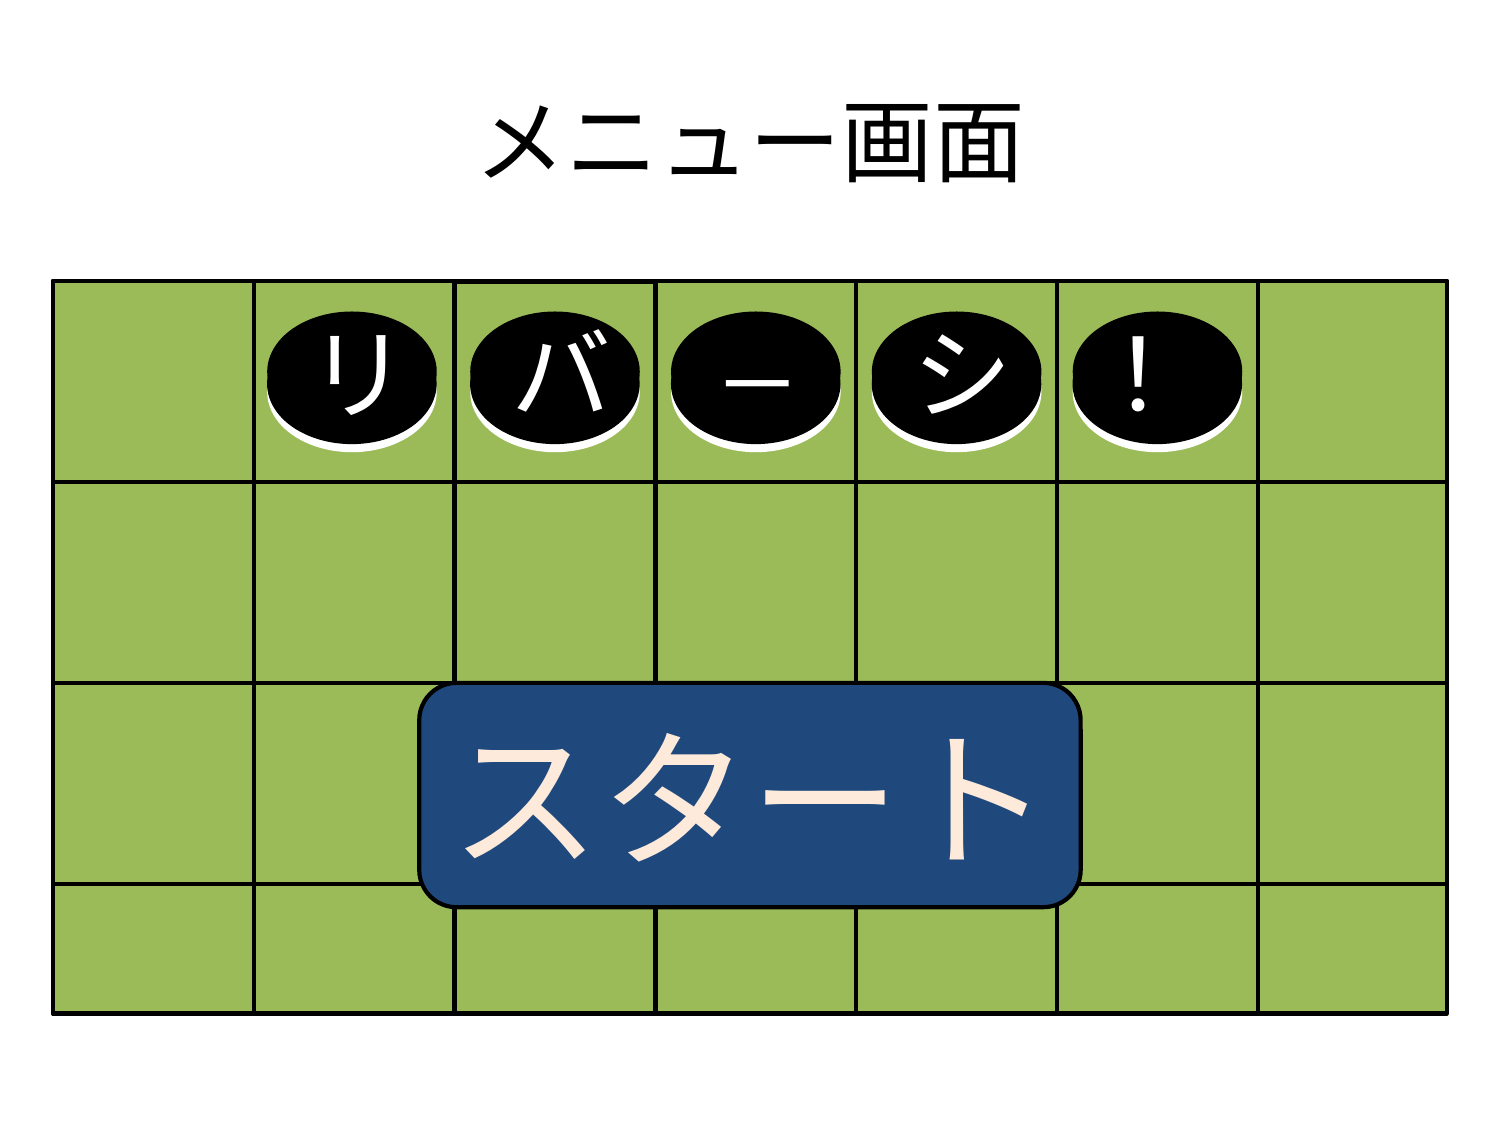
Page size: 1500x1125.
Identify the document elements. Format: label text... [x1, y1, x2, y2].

text_box [457, 480, 1449, 685]
text_box [670, 379, 841, 445]
text_box [470, 380, 640, 445]
text_box [252, 279, 457, 1016]
text_box [1063, 685, 1449, 886]
text_box [871, 379, 1042, 445]
text_box [267, 392, 437, 453]
text_box [858, 908, 1055, 1016]
text_box [1072, 387, 1243, 453]
text_box [1055, 886, 1260, 1016]
text_box [671, 391, 841, 453]
title メニュー画面 [75, 45, 1425, 233]
text_box [51, 886, 252, 1016]
text_box [457, 910, 657, 1016]
text_box [267, 380, 437, 445]
text_box スタート [417, 680, 1083, 910]
text_box [51, 480, 252, 685]
text_box ― [671, 311, 841, 432]
text_box [1072, 377, 1243, 445]
text_box [457, 279, 1449, 480]
text_box [51, 685, 252, 886]
text_box [51, 279, 252, 480]
text_box [1260, 886, 1449, 1016]
text_box リ [267, 311, 437, 432]
text_box [657, 910, 858, 1016]
text_box [871, 389, 1042, 453]
text_box [470, 392, 640, 453]
text_box バ [470, 311, 640, 432]
text_box シ [871, 311, 1042, 432]
text_box ！ [1072, 311, 1243, 432]
